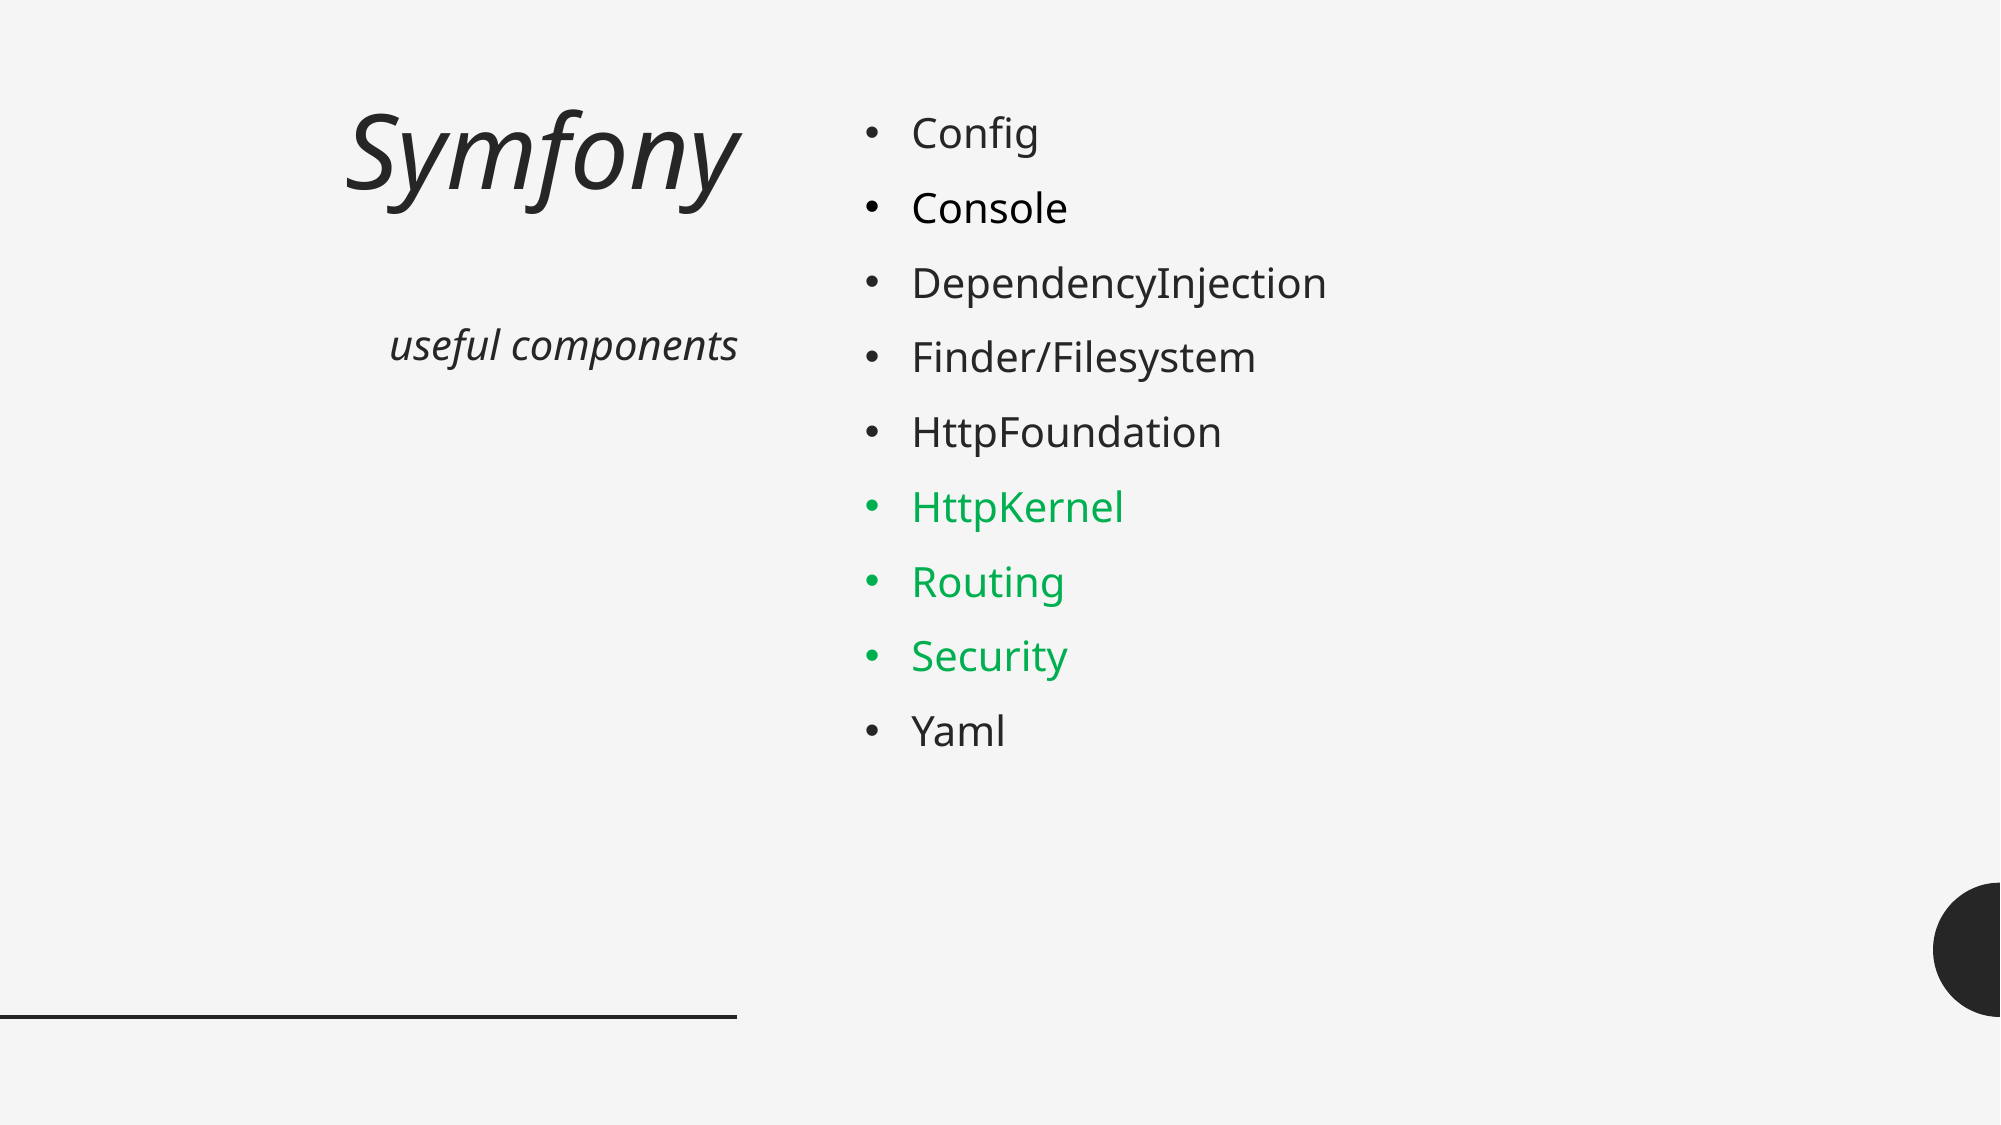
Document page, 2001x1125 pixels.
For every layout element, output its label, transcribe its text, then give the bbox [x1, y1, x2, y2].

list Config Console DependencyInjection Finder/Filesystem HttpFoundation HttpKernel Routing Security Yaml [849, 93, 1875, 1022]
title Symfony useful components [125, 91, 754, 905]
